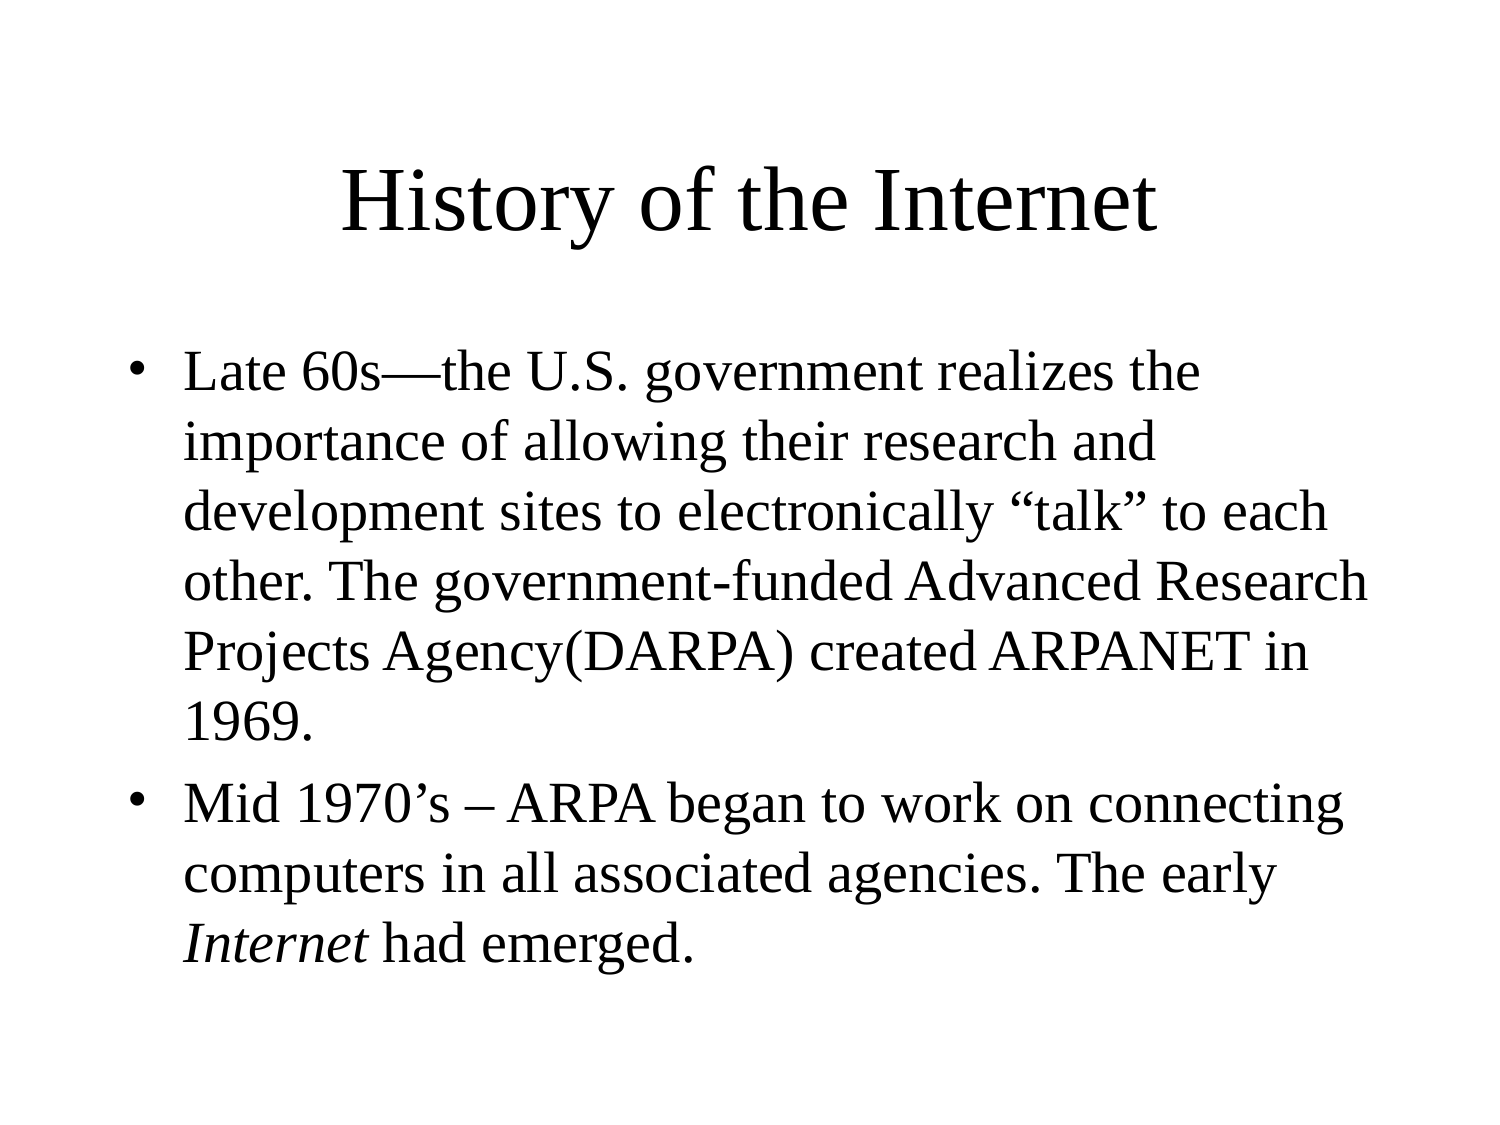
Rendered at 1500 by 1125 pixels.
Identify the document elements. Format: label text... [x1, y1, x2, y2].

list Late 60s—the U.S. government realizes the importance of allowing their research and development sites to electronically “talk” to each other. The government-funded Advanced Research Projects Agency(DARPA) created ARPANET in 1969. Mid 1970’s – ARPA began to work on connecting computers in all associated agencies. The early Internet had emerged. [112, 324, 1388, 1000]
title History of the Internet [112, 99, 1388, 288]
